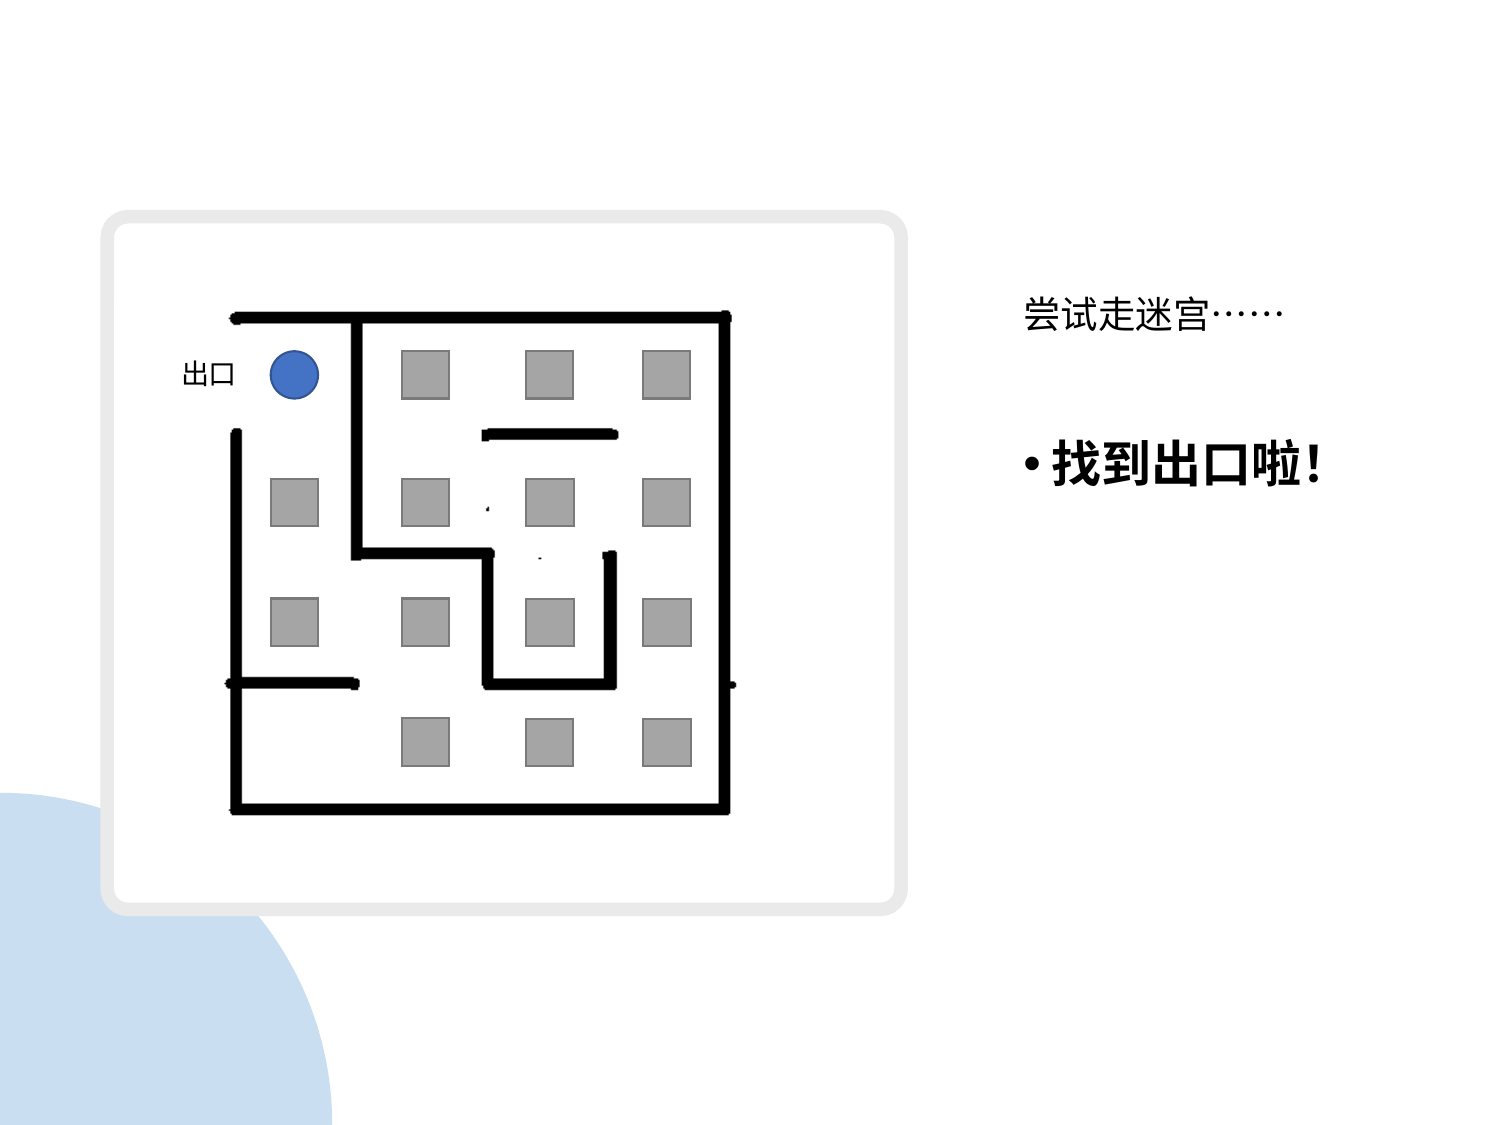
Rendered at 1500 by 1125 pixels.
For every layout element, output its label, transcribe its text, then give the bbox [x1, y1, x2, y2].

picture [107, 216, 902, 910]
text_box [0, 792, 333, 1125]
title 尝试走迷宫…… [1008, 219, 1421, 414]
list 找到出口啦！ [1008, 431, 1421, 910]
